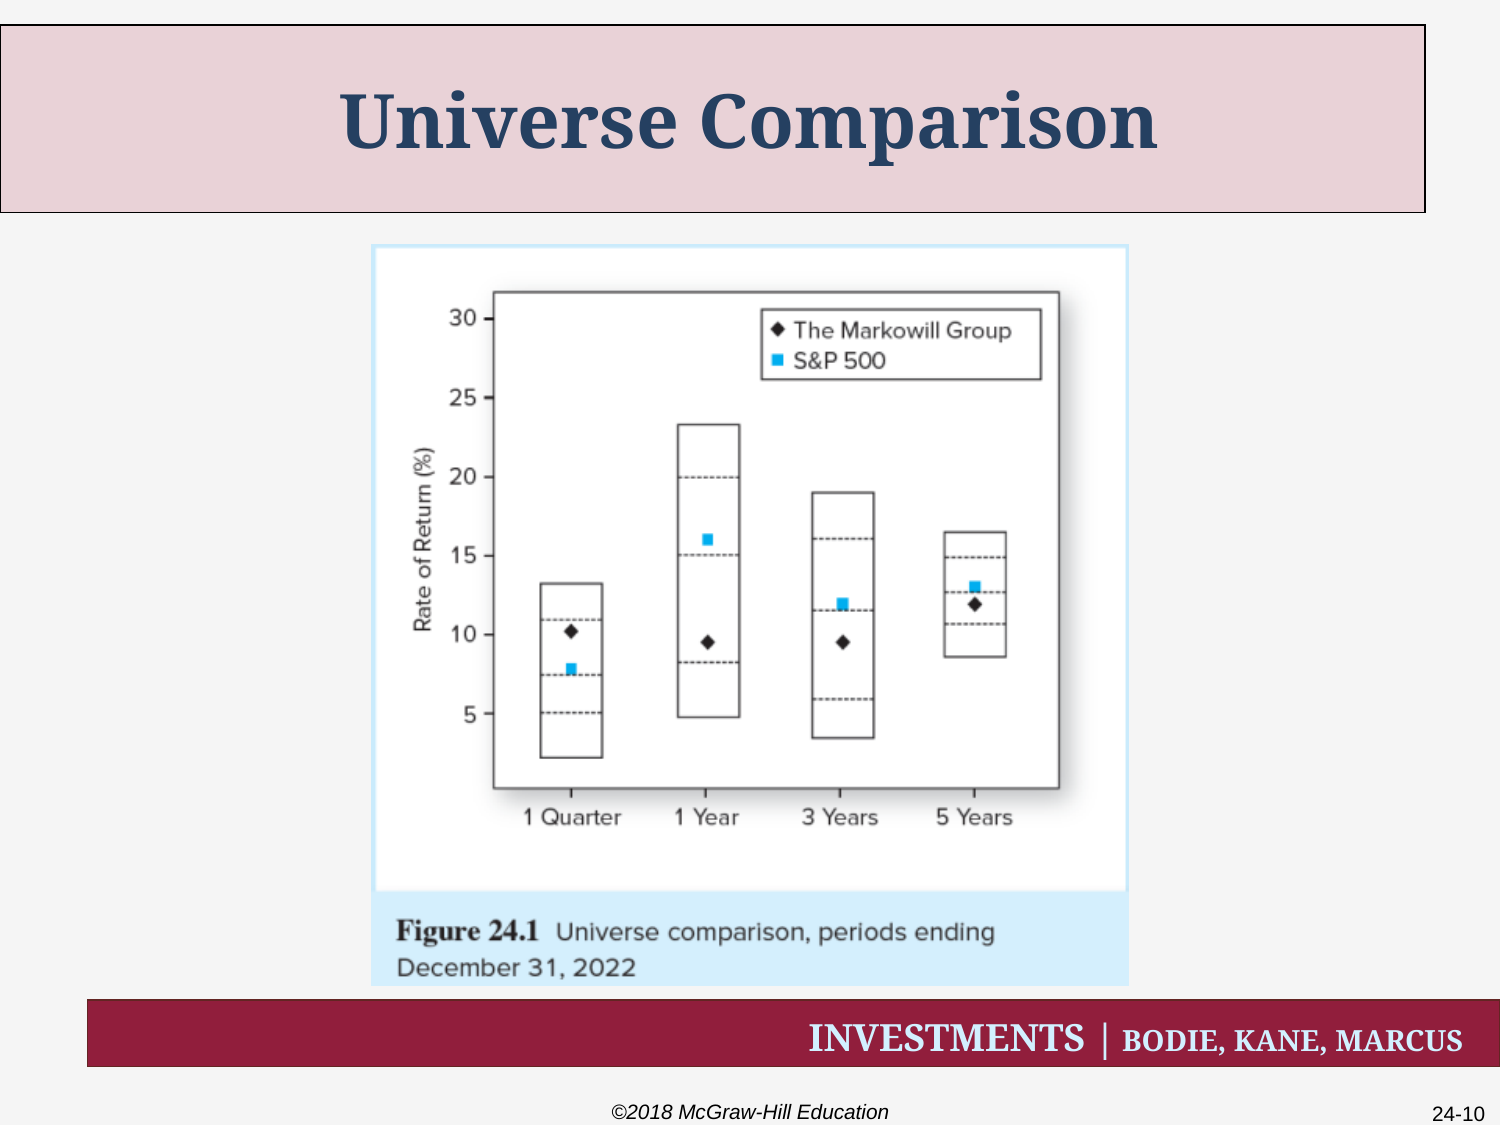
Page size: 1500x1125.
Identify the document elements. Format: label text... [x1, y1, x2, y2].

footer ©2018 McGraw-Hill Education [496, 1098, 1004, 1124]
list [370, 244, 1130, 986]
title Universe Comparison [75, 12, 1425, 226]
slide_number 24-10 [1162, 1102, 1500, 1124]
